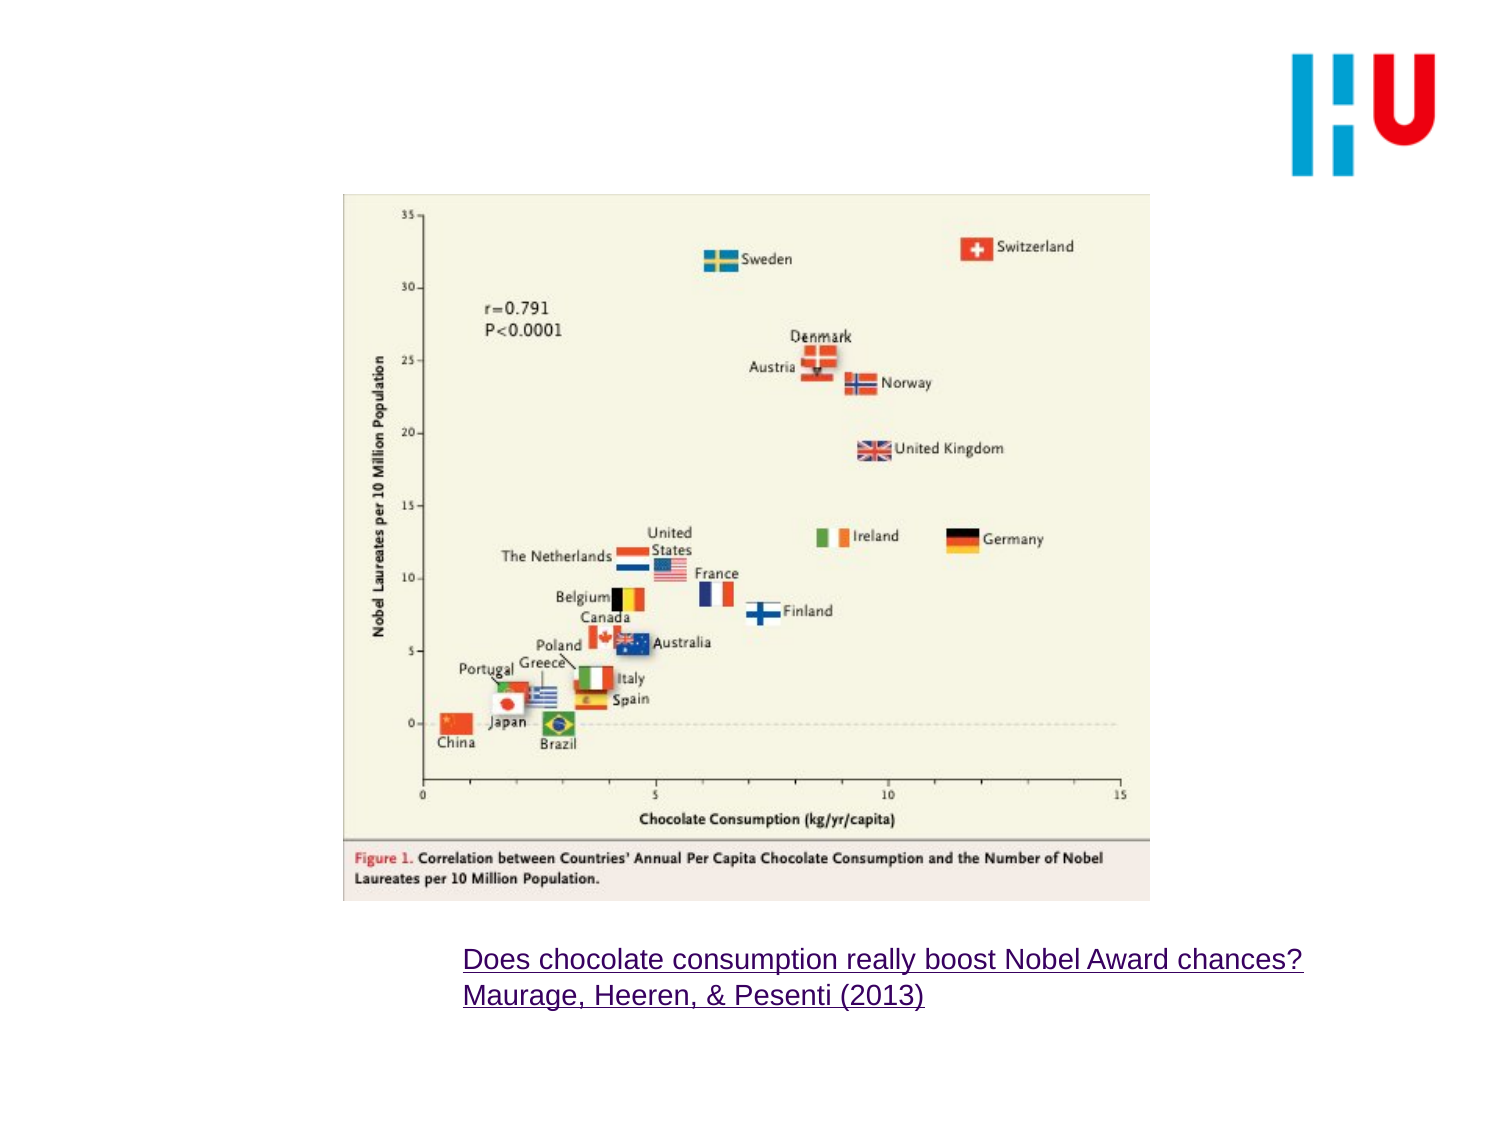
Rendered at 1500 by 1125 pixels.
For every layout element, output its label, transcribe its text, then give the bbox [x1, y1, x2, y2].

picture [0, 0, 1500, 1125]
text_box Does chocolate consumption really boost Nobel Award chances? Maurage, Heeren, & Pesenti (2013) [447, 933, 1319, 1019]
